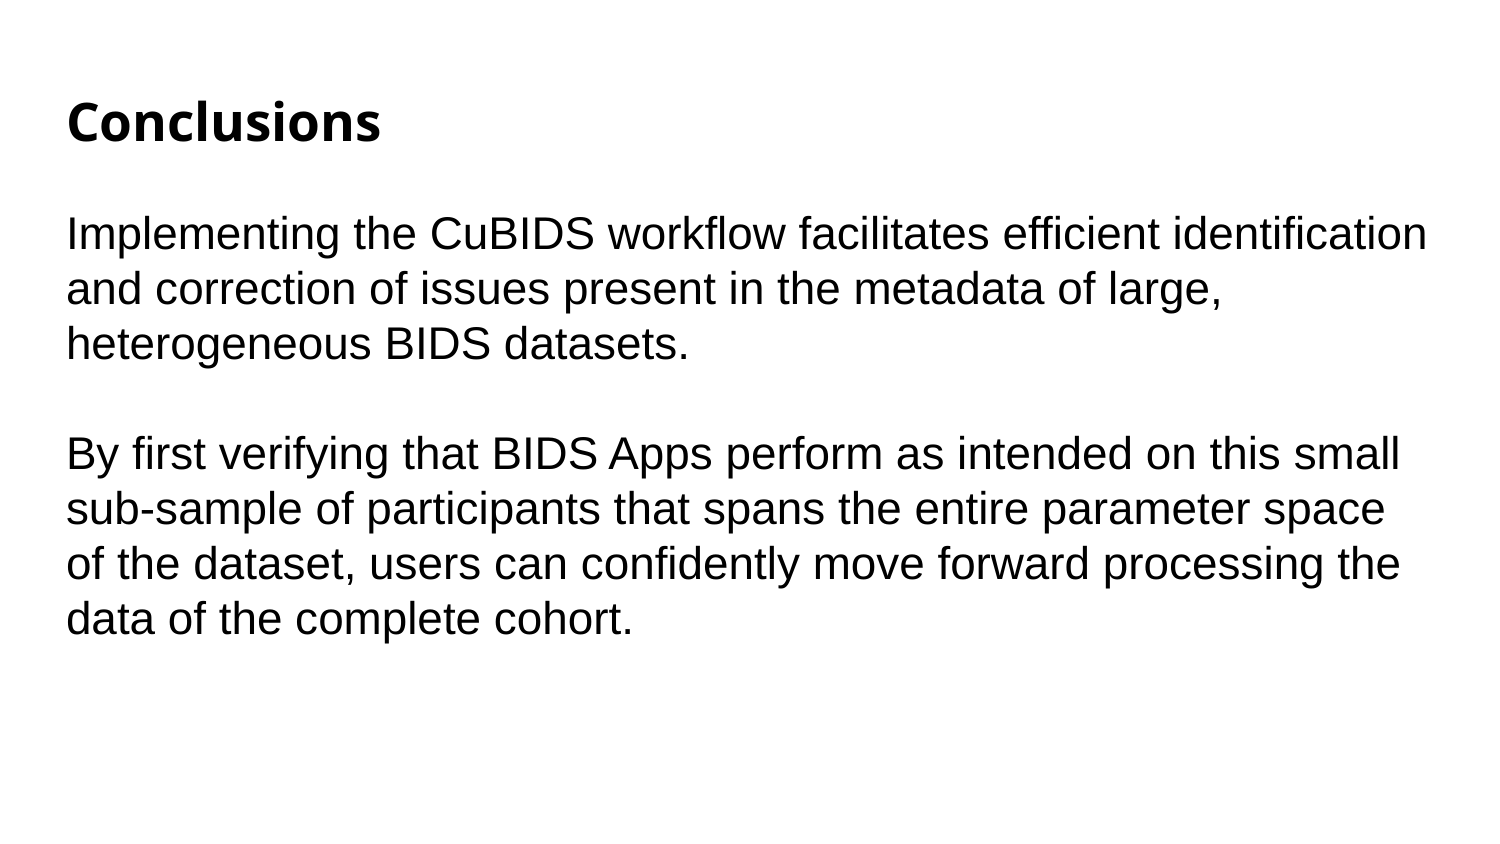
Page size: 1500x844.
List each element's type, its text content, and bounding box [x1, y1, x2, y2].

title Conclusions [51, 72, 1449, 167]
list Implementing the CuBIDS workflow facilitates efficient identification and correction of issues present in the metadata of large, heterogeneous BIDS datasets. By first verifying that BIDS Apps perform as intended on this small sub-sample of participants that spans the entire parameter space of the dataset, users can confidently move forward processing the data of the complete cohort. [51, 189, 1449, 750]
